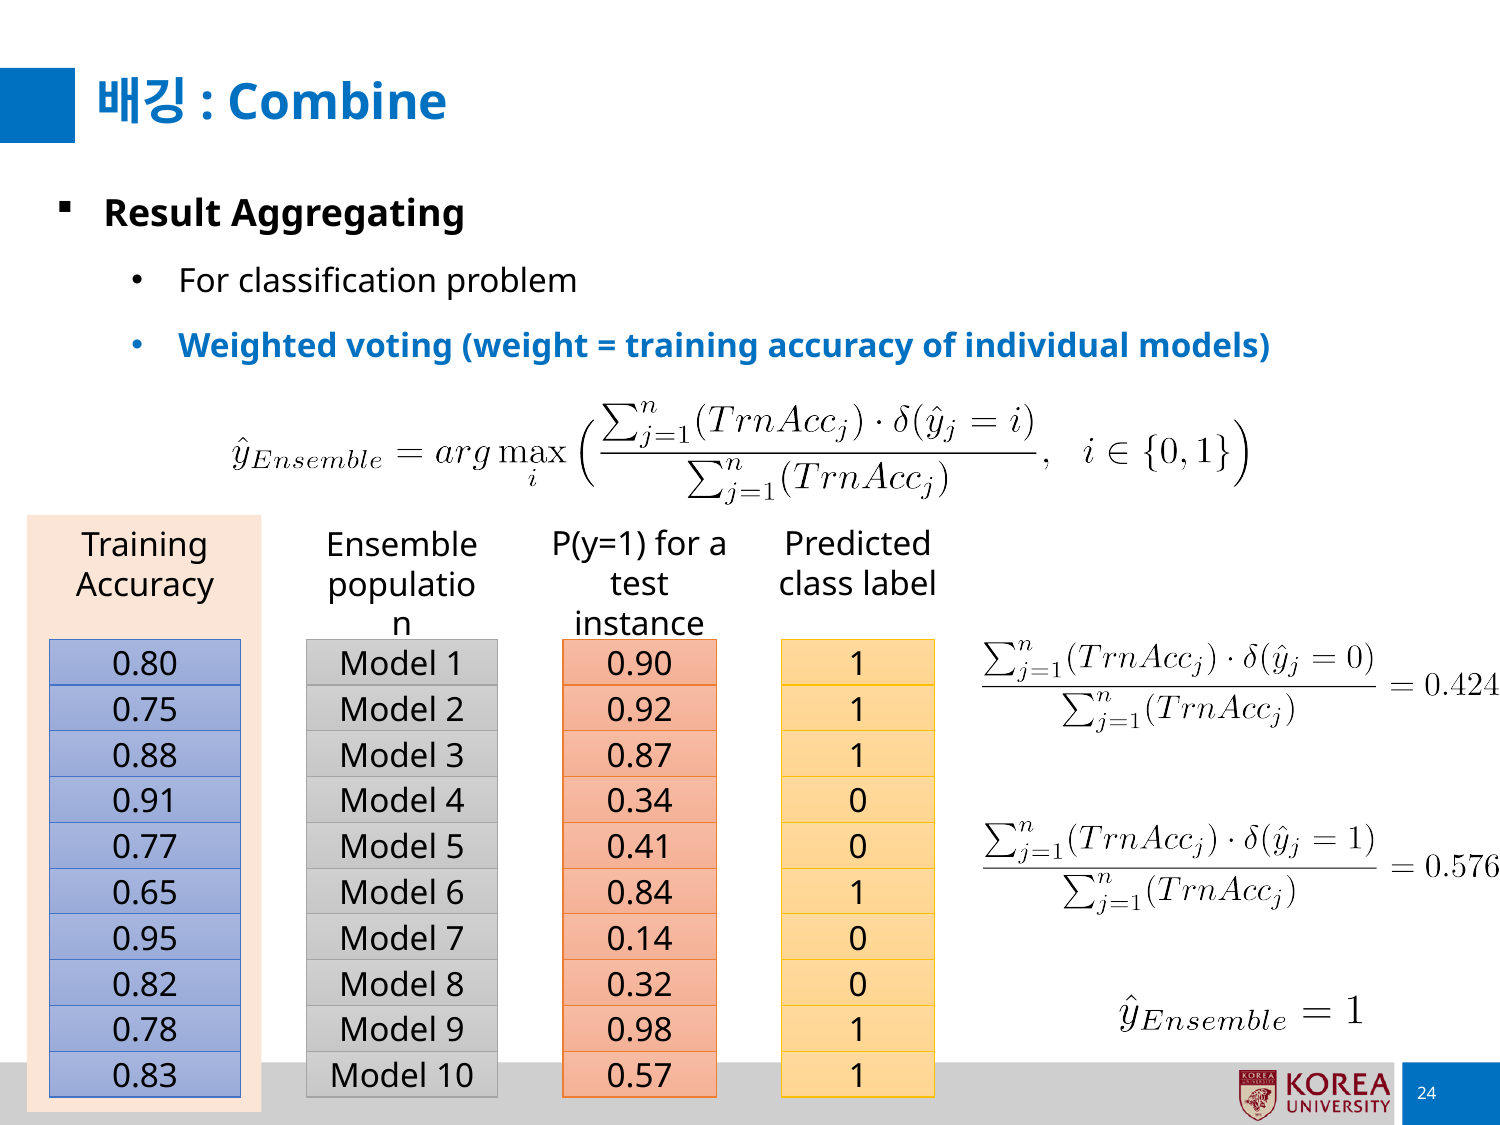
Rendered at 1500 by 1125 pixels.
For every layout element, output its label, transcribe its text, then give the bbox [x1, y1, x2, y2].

picture [231, 400, 1249, 506]
text_box Result Aggregating For classification problem Weighted voting (weight = training accuracy of individual models) [41, 181, 1484, 502]
title 배깅: Combine [95, 75, 1449, 134]
picture [1239, 1113, 1390, 1121]
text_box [26, 514, 1499, 1113]
